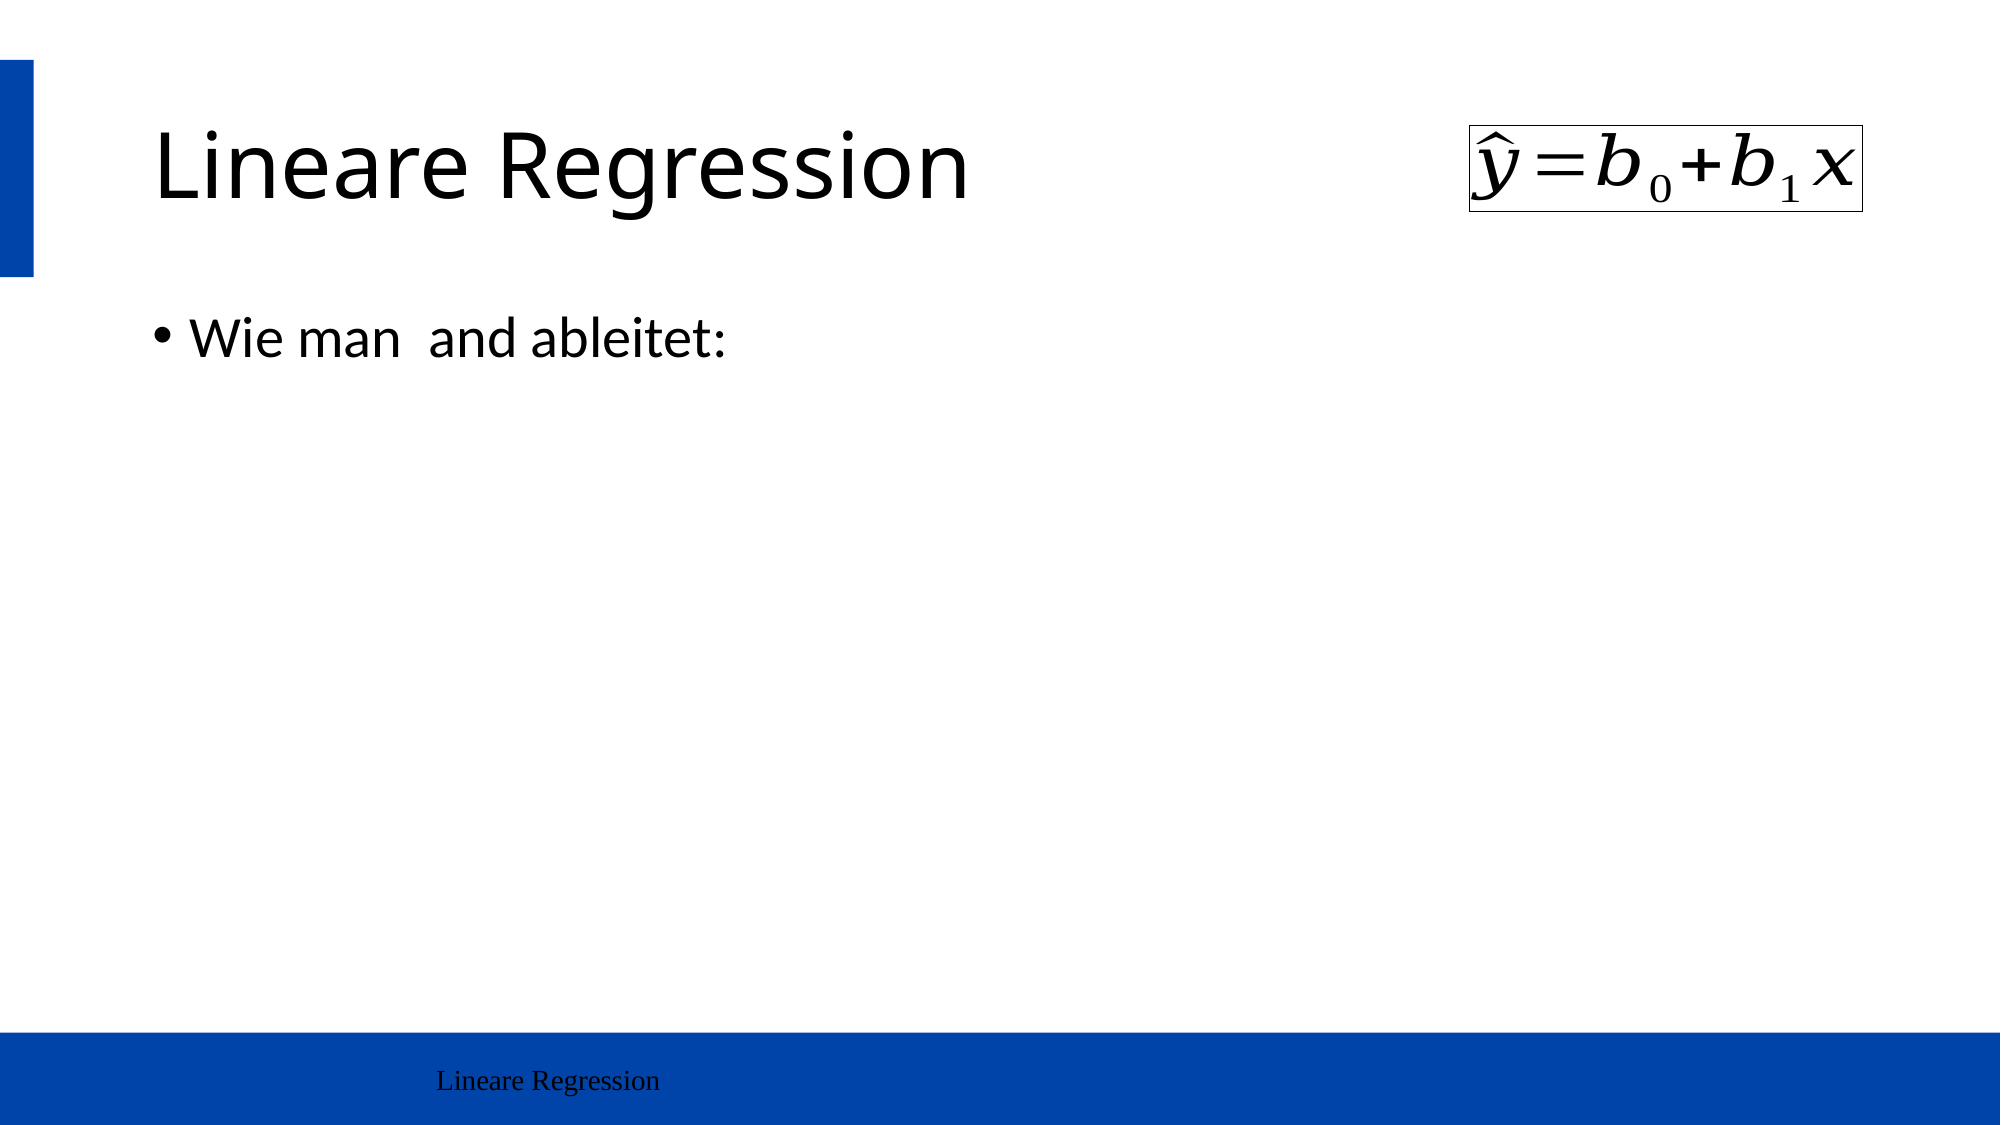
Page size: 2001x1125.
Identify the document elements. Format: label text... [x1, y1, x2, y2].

title Lineare Regression [137, 59, 1863, 278]
footer Lineare Regression [31, 1048, 1065, 1109]
